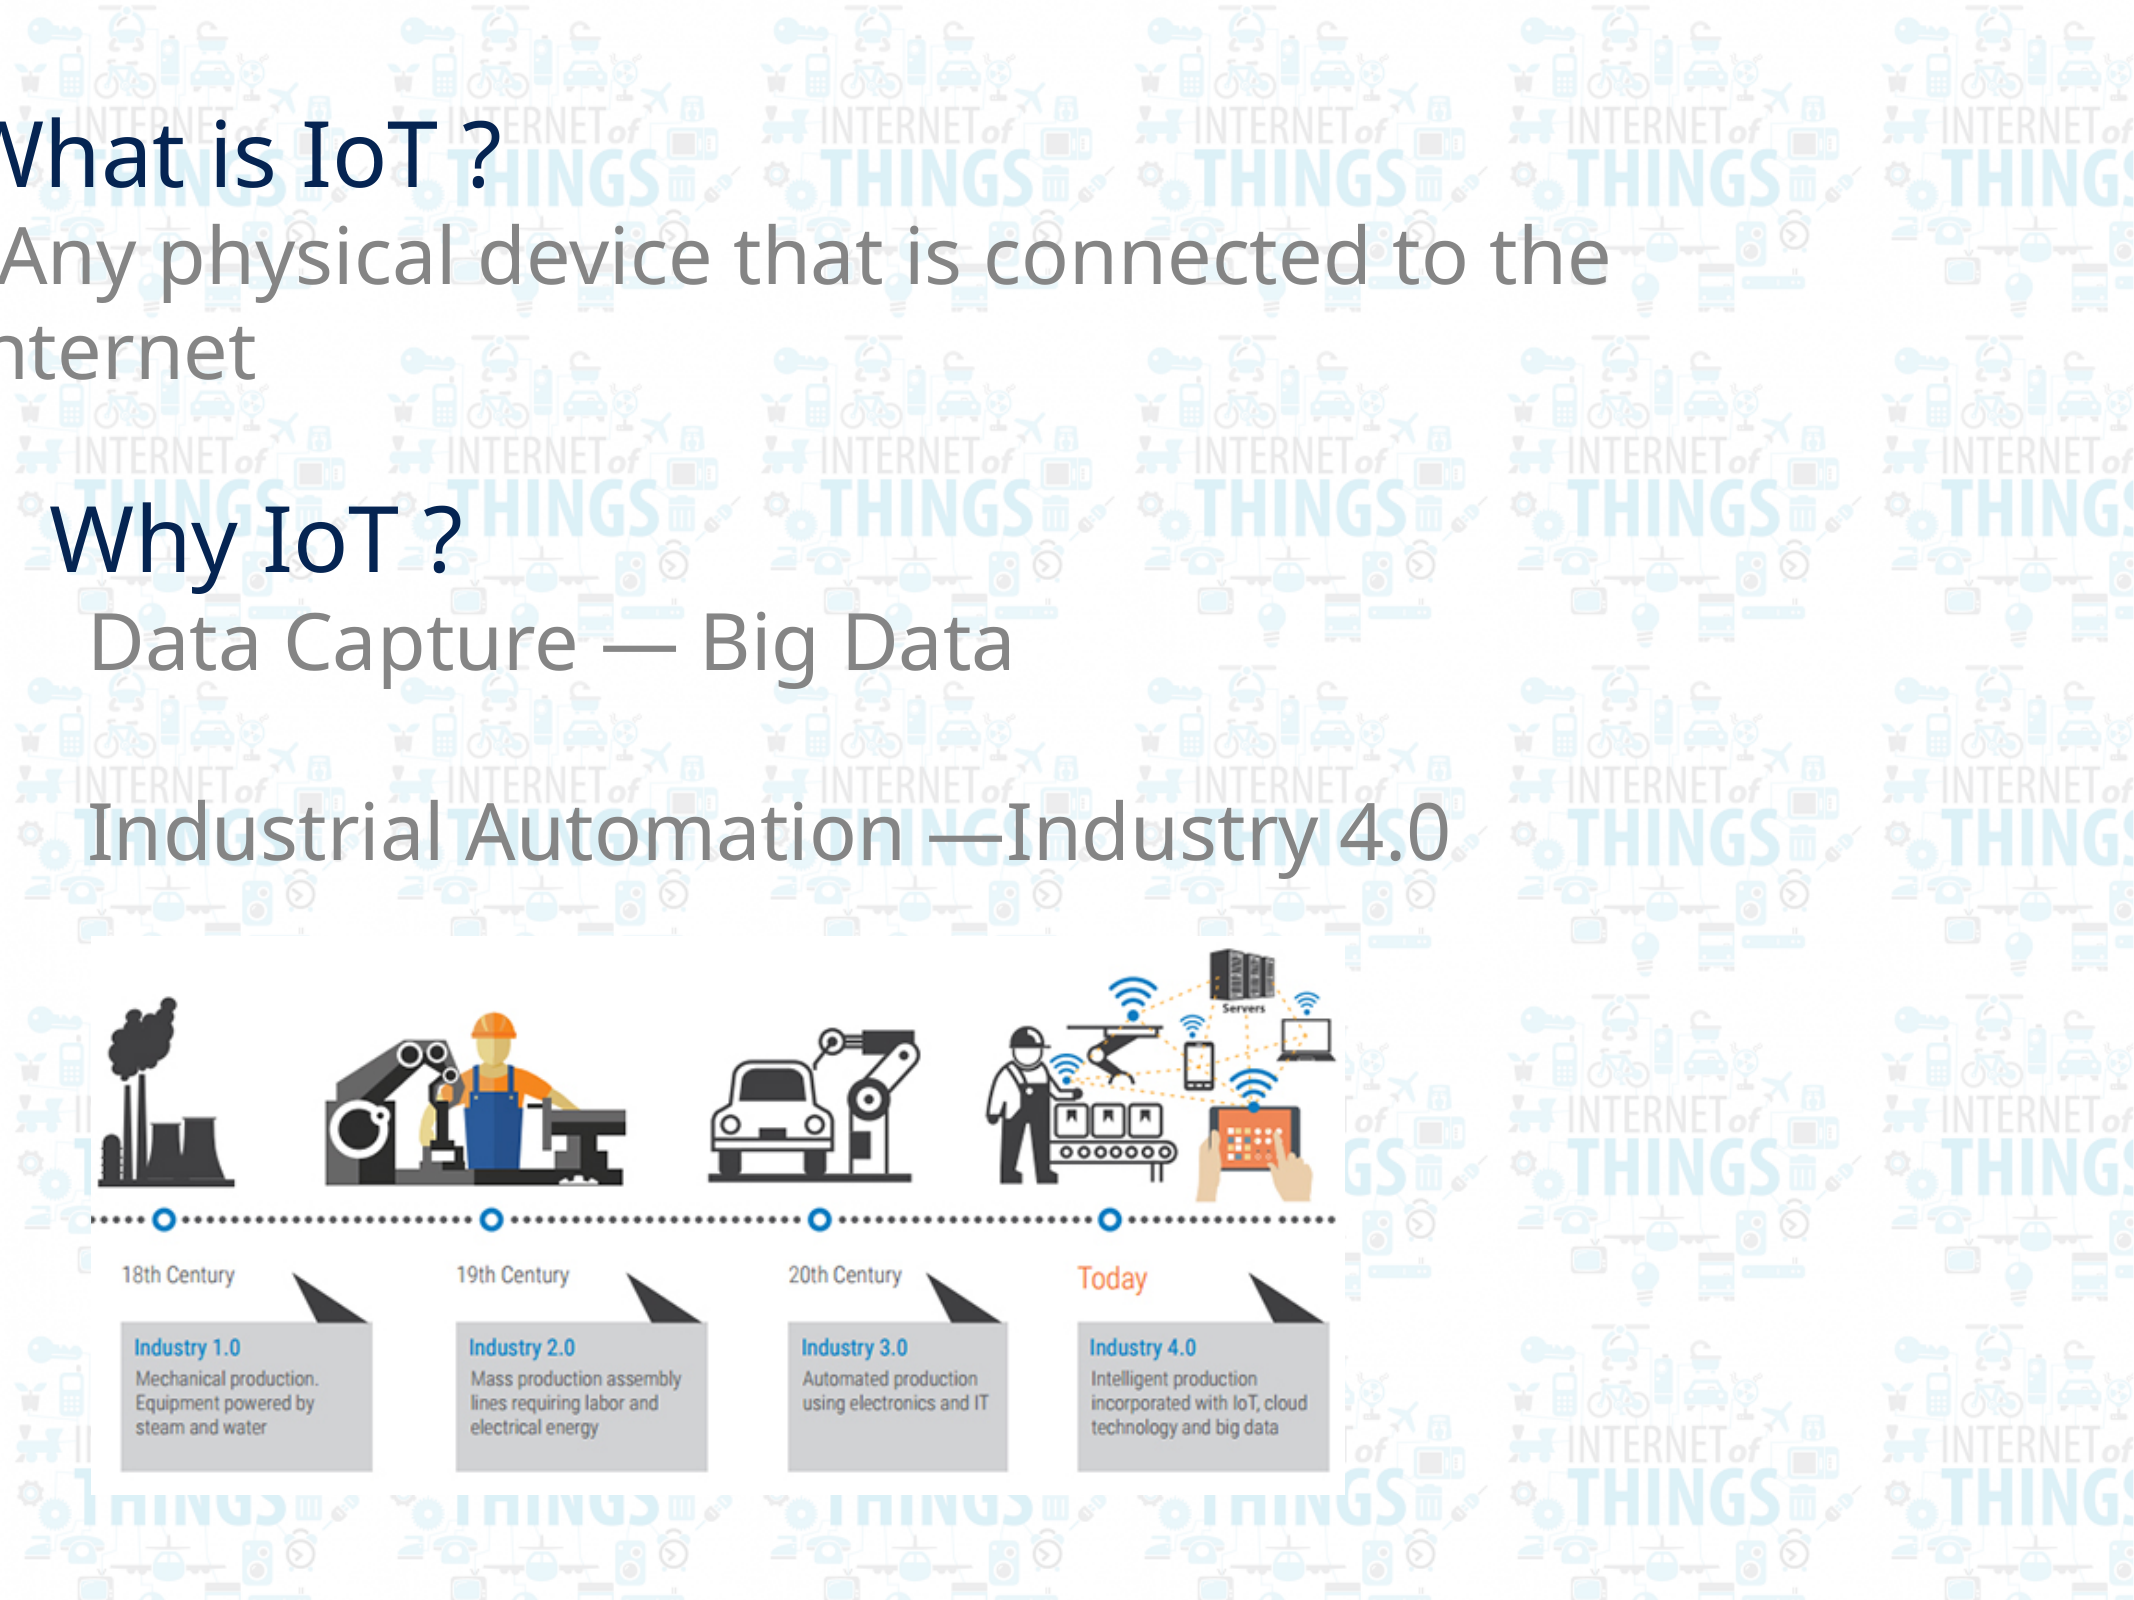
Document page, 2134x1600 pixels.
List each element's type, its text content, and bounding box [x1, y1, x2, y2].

text_box What is IoT ? Any physical device that is connected to the internet [0, 138, 1898, 353]
text_box Why IoT ? Data Capture — Big Data Industrial Automation —Industry 4.0 [45, 476, 1892, 881]
picture [0, 0, 2134, 1600]
